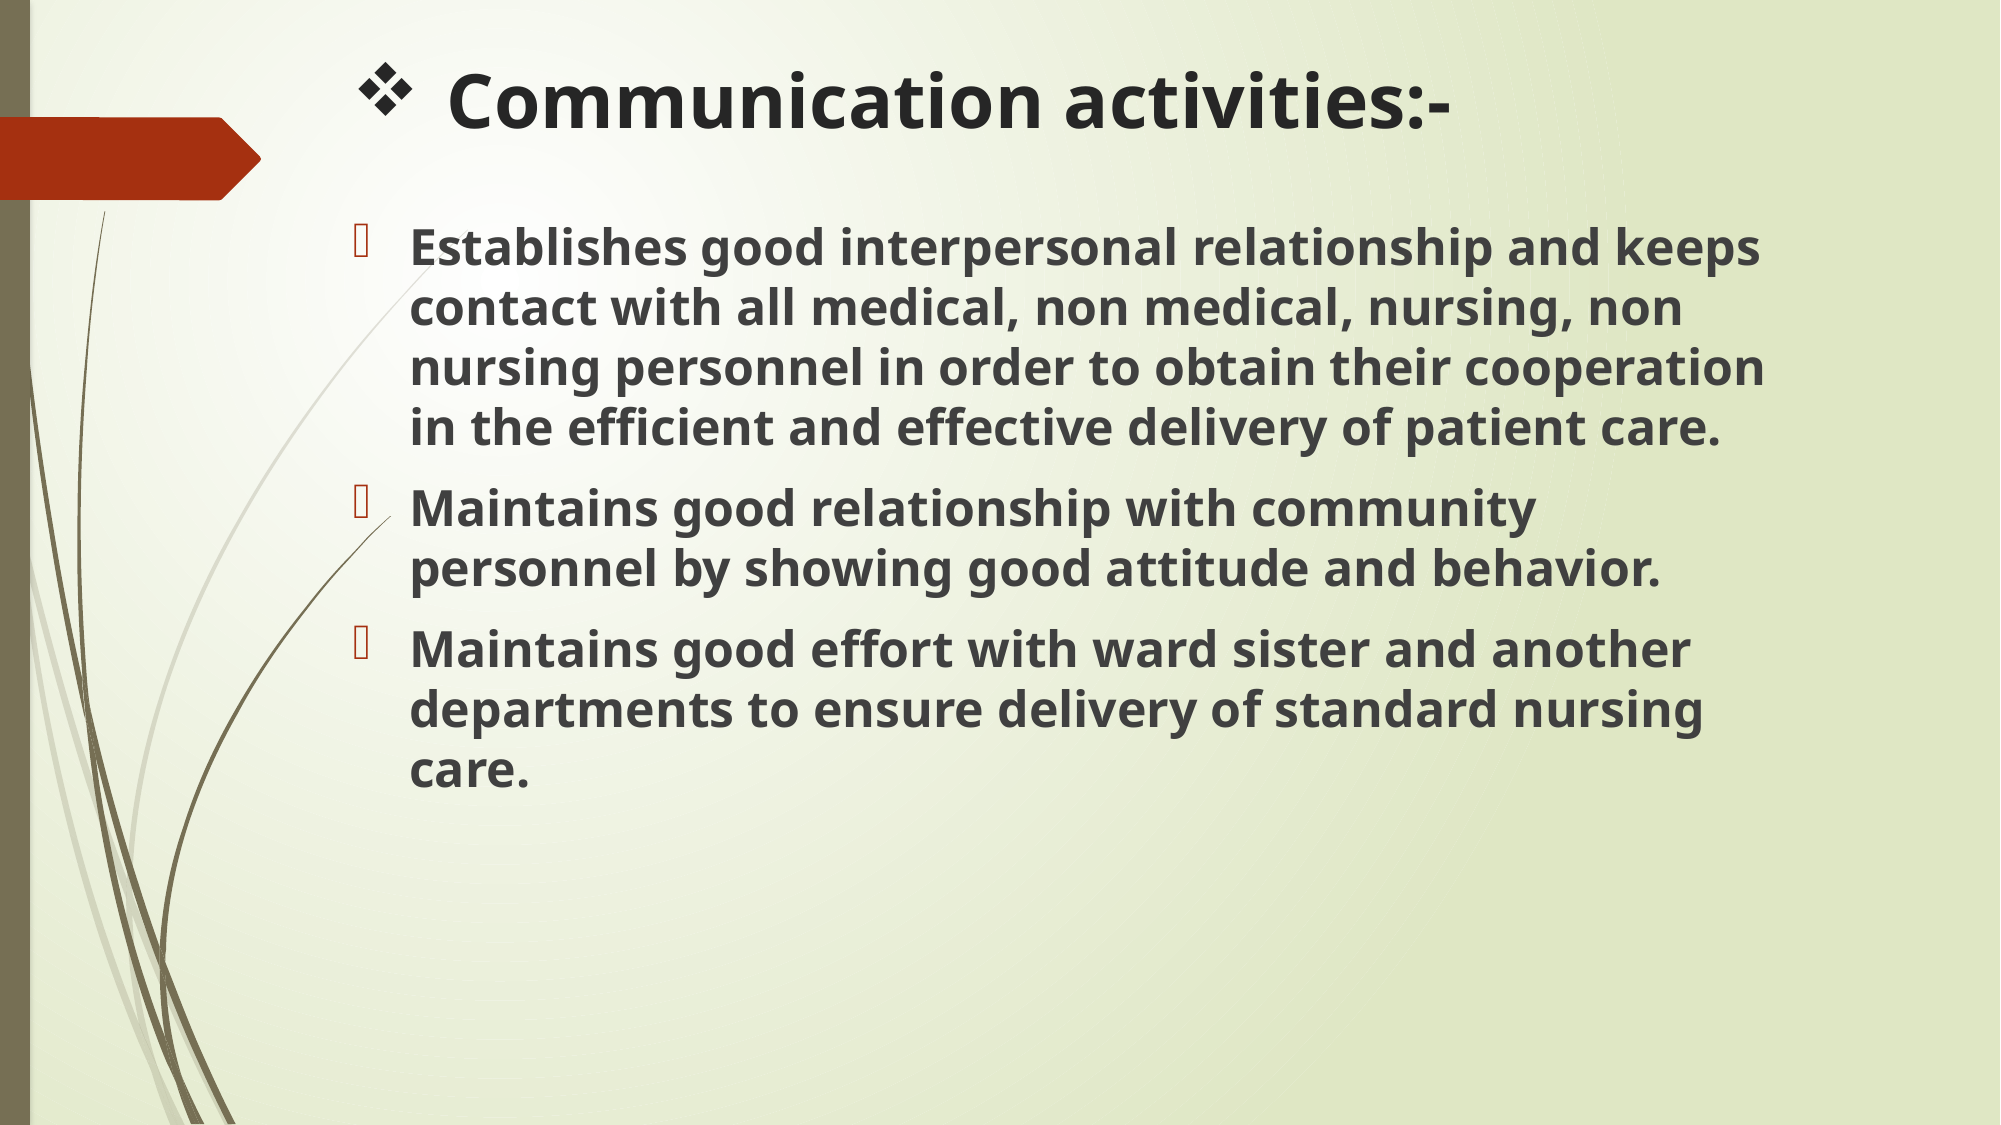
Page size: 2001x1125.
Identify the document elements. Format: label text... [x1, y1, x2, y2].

title Communication activities:- [337, 46, 1800, 153]
list Establishes good interpersonal relationship and keeps contact with all medical, non medical, nursing, non nursing personnel in order to obtain their cooperation in the efficient and effective delivery of patient care. Maintains good relationship with community personnel by showing good attitude and behavior. Maintains good effort with ward sister and another departments to ensure delivery of standard nursing care. [337, 208, 1801, 1080]
